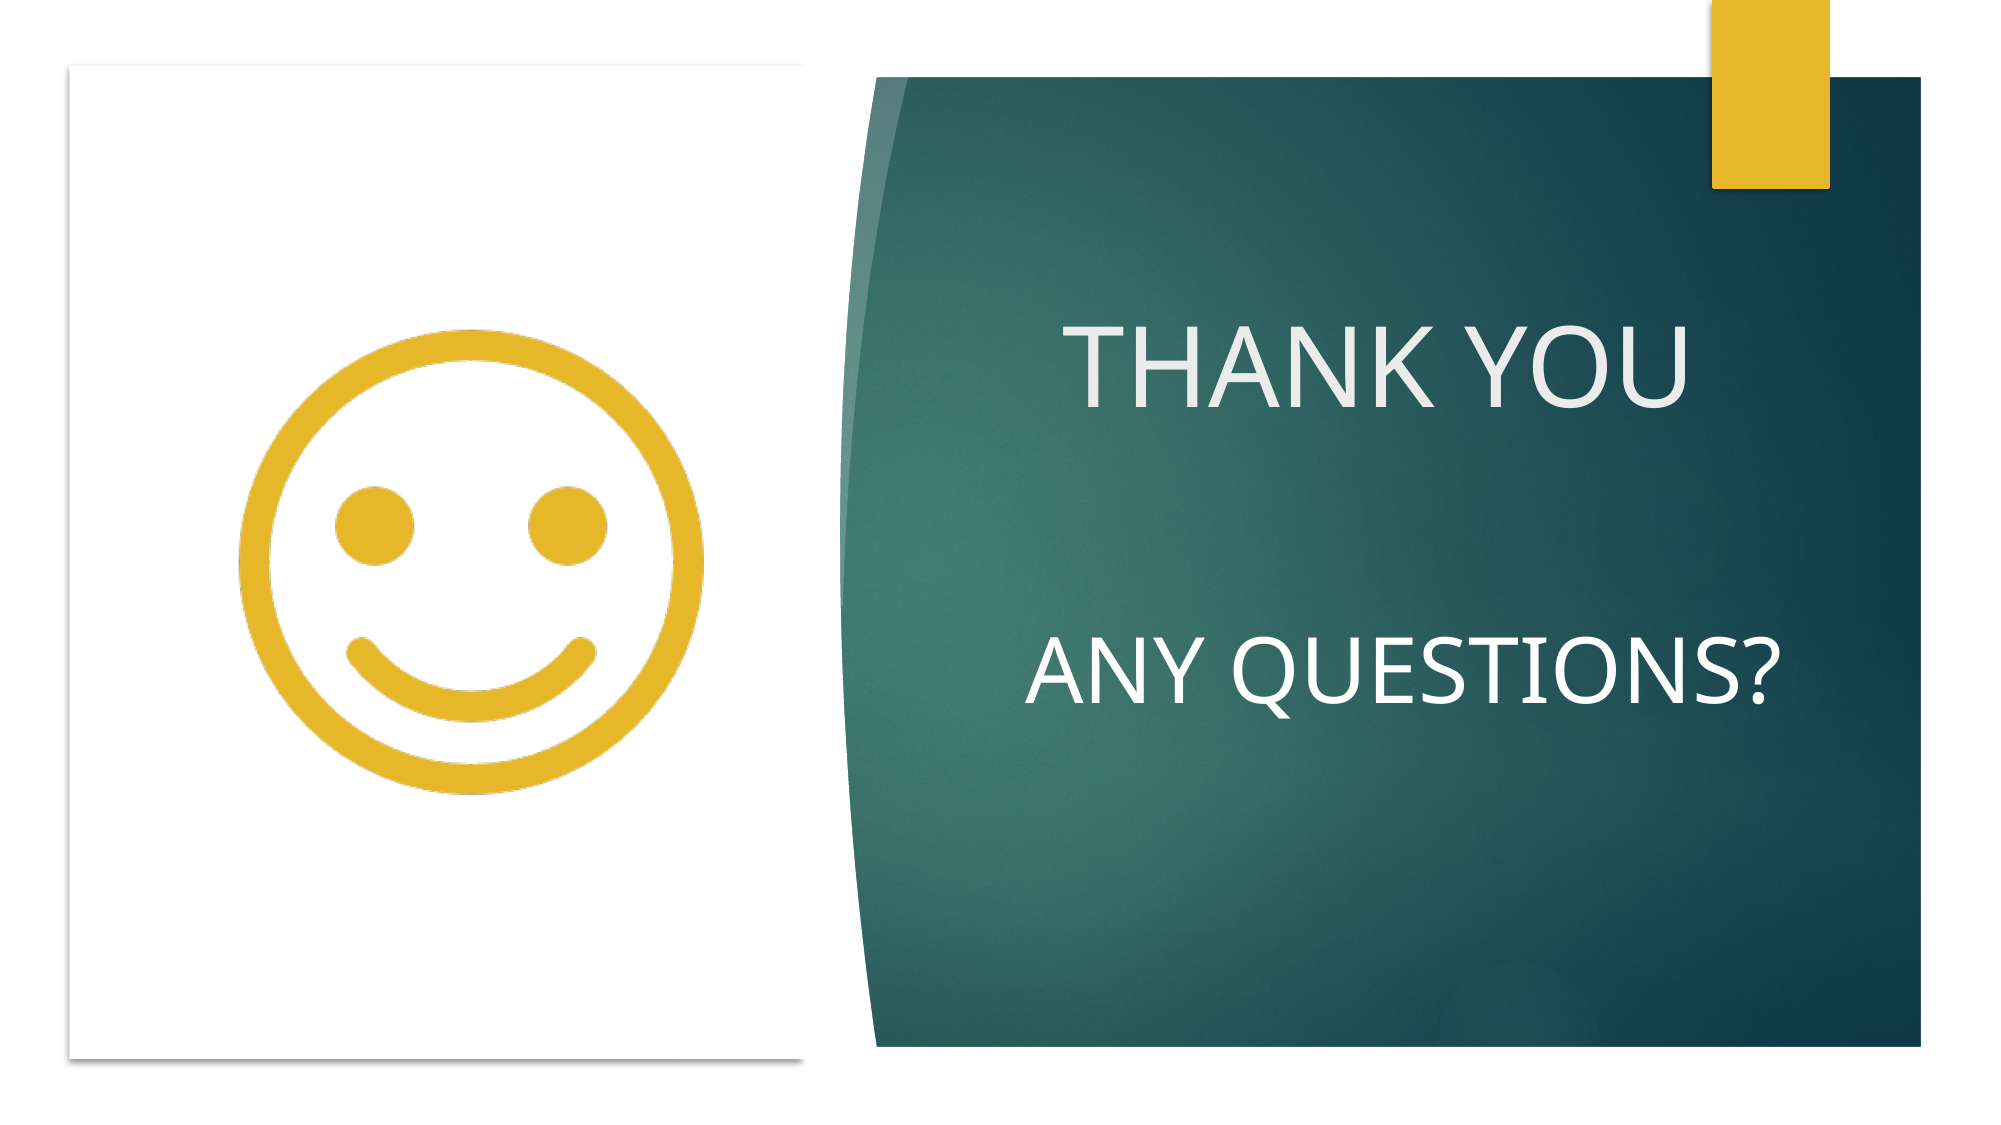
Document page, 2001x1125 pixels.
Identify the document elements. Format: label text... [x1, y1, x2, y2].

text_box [69, 64, 889, 1060]
title THANK YOU [934, 203, 1825, 522]
subtitle Any QUESTIONS? [958, 533, 1850, 800]
picture [181, 272, 761, 852]
text_box [1712, 0, 1830, 189]
